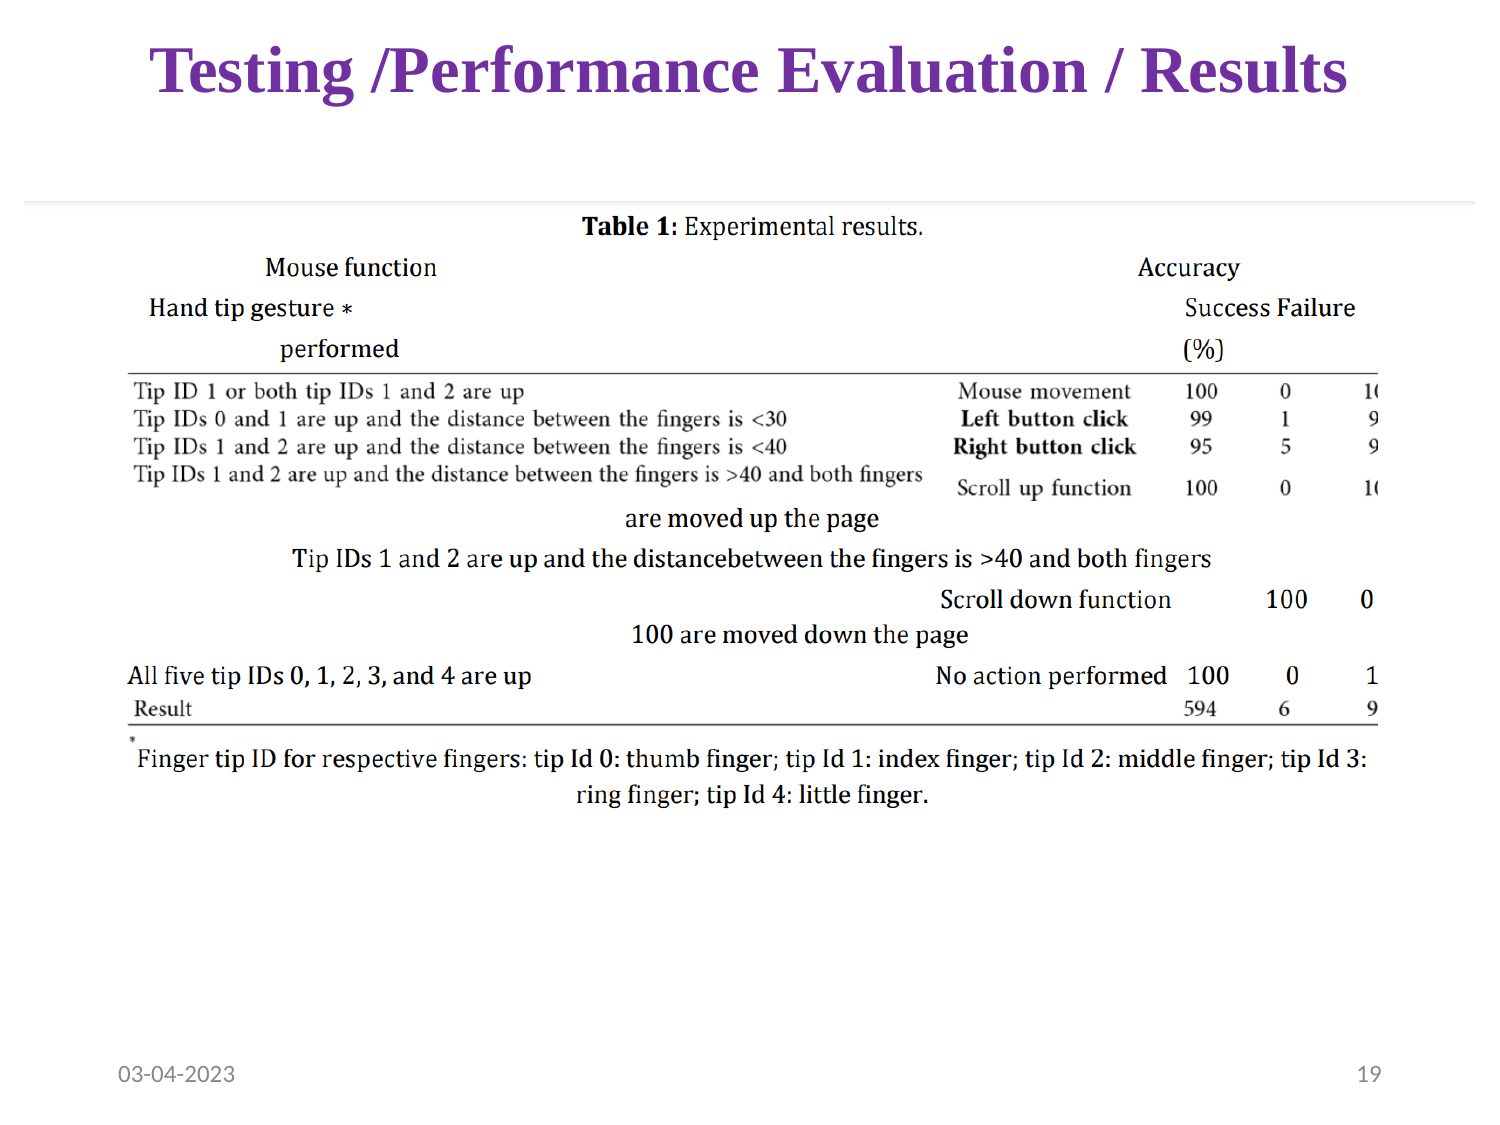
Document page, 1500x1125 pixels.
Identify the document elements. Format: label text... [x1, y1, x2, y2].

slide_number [103, 1042, 441, 1103]
title Testing /Performance Evaluation / Results [103, 27, 1397, 115]
picture [24, 201, 1476, 819]
slide_number ‹#› [1059, 1042, 1397, 1103]
